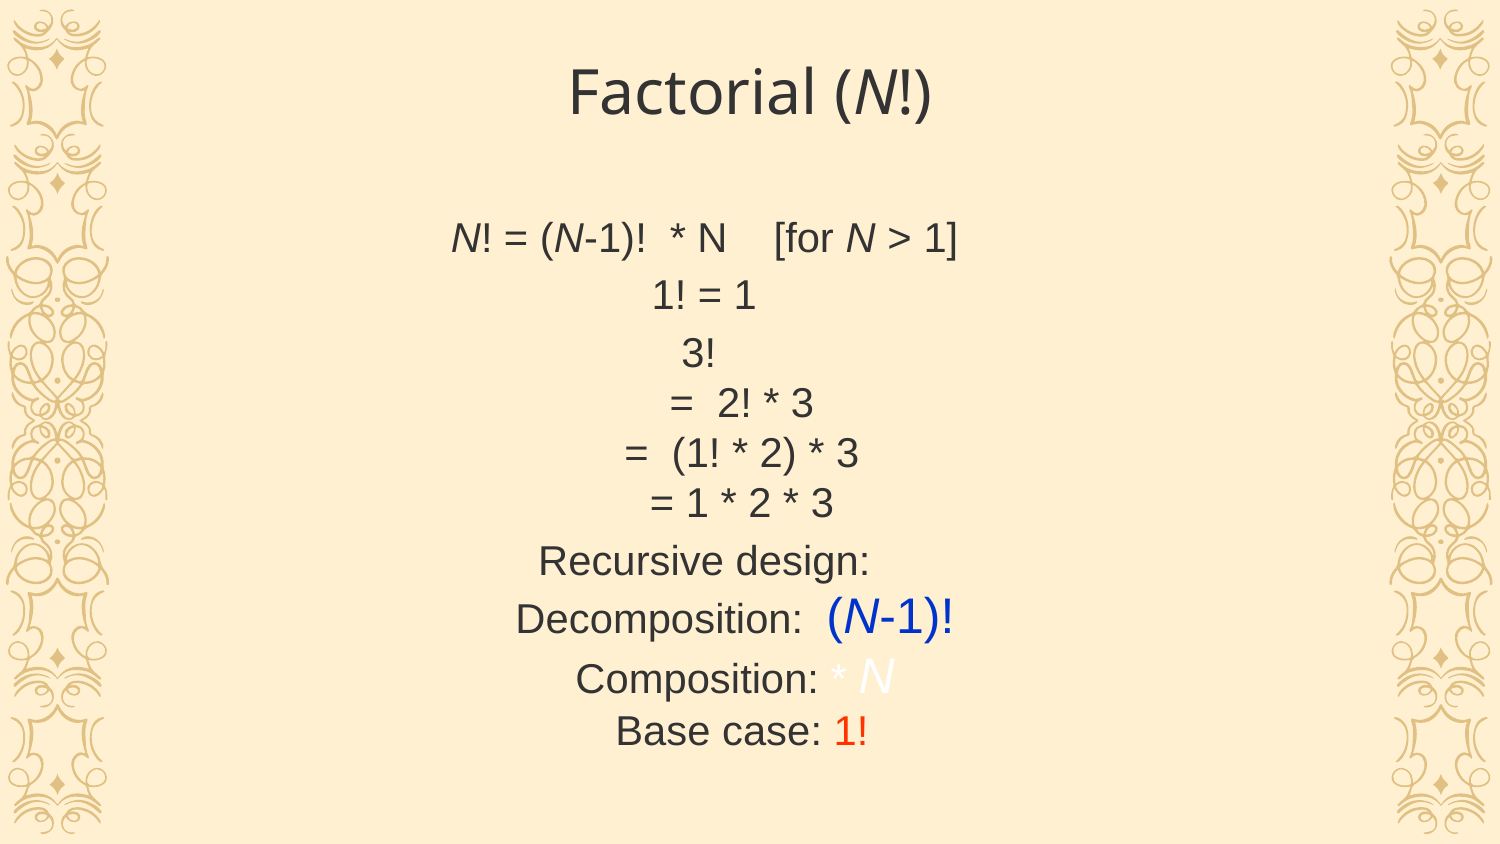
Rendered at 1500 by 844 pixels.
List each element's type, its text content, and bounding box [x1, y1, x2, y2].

title Factorial (N!) [112, 37, 1388, 225]
text_box N! = (N-1)! * N [for N > 1] 1! = 1 3! = 2! * 3 = (1! * 2) * 3 = 1 * 2 * 3 Recursive design: Decomposition: (N-1)! Composition: * N Base case: 1! [55, 188, 1331, 844]
